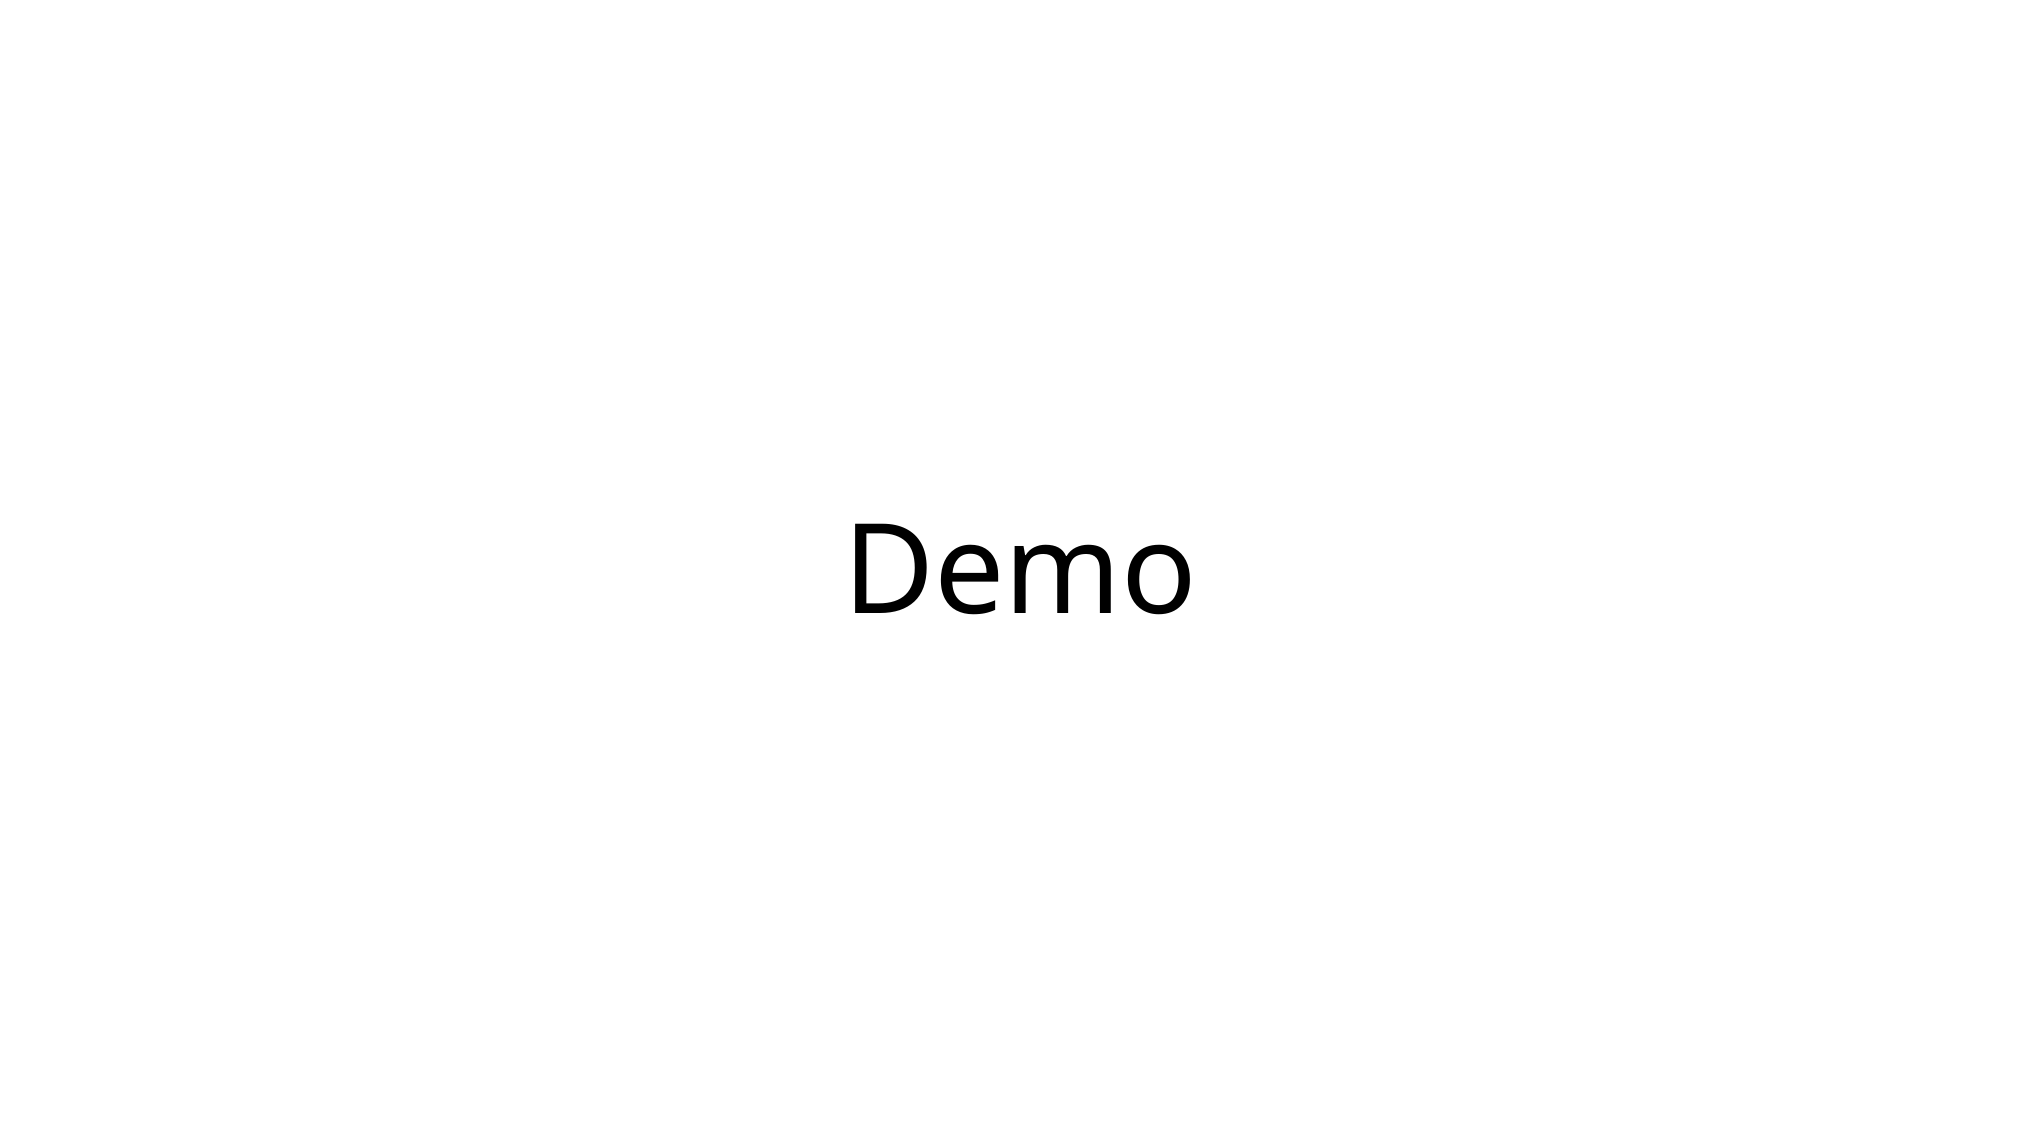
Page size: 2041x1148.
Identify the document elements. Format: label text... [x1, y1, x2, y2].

list Demo [819, 490, 2041, 658]
